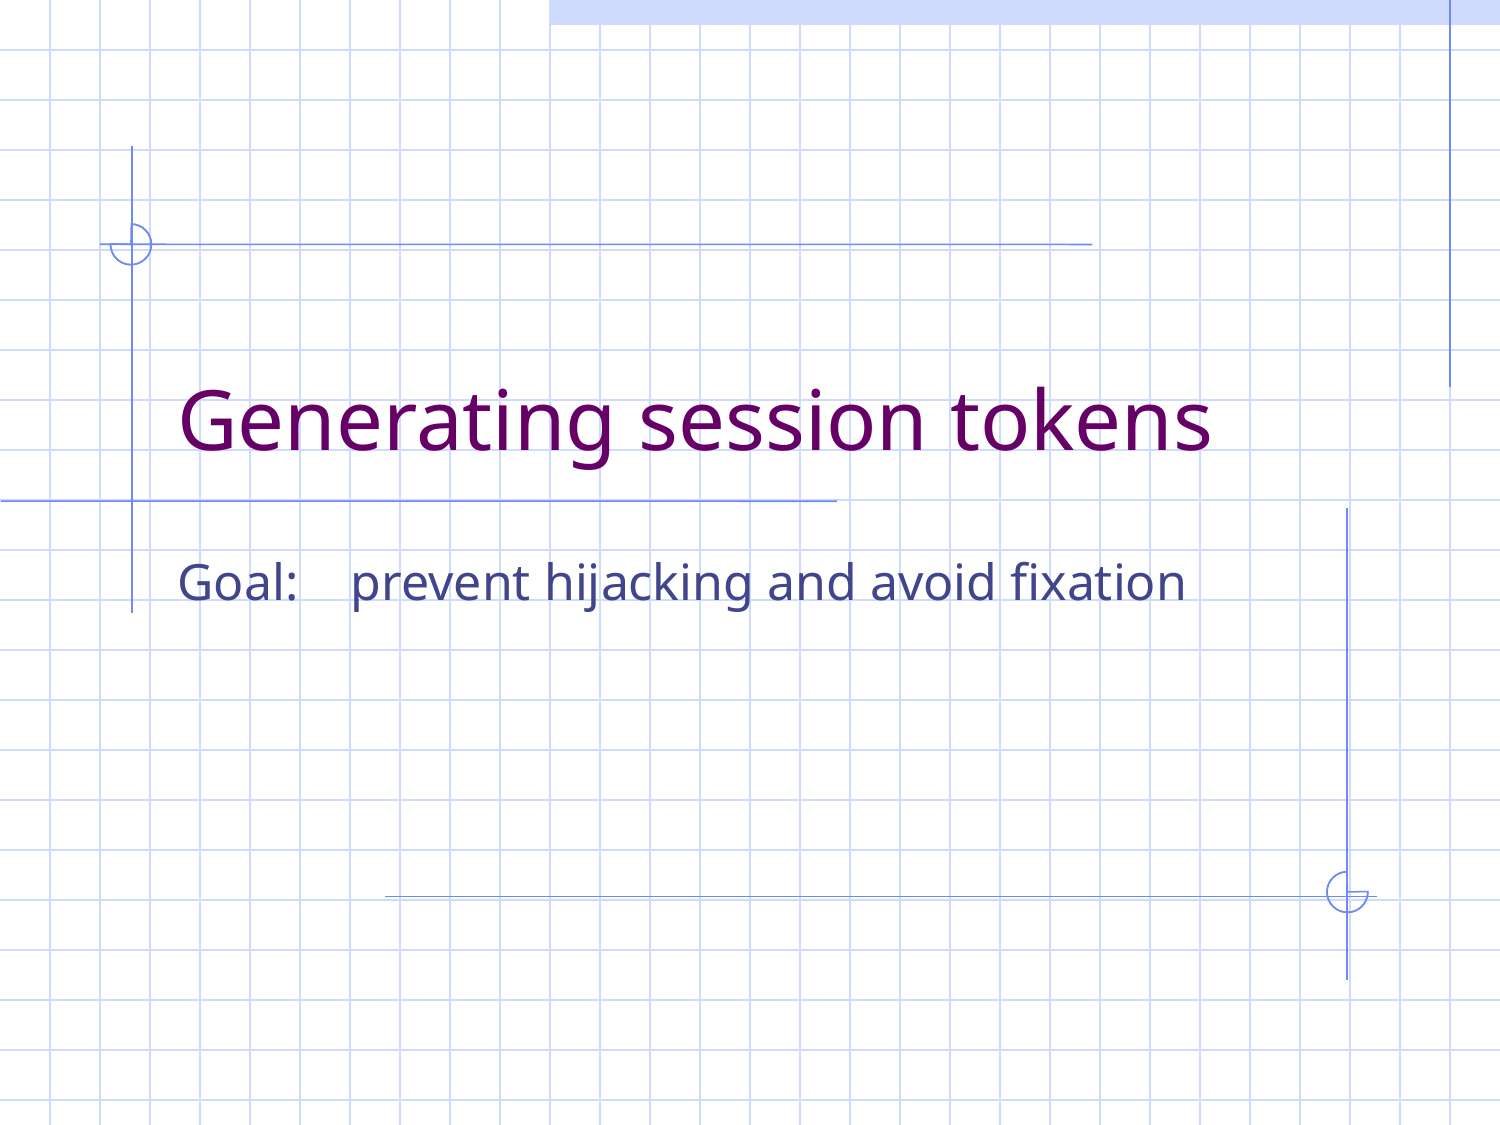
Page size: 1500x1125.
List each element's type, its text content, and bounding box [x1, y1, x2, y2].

title Generating session tokens [162, 287, 1438, 475]
subtitle Goal: prevent hijacking and avoid fixation [162, 542, 1213, 831]
